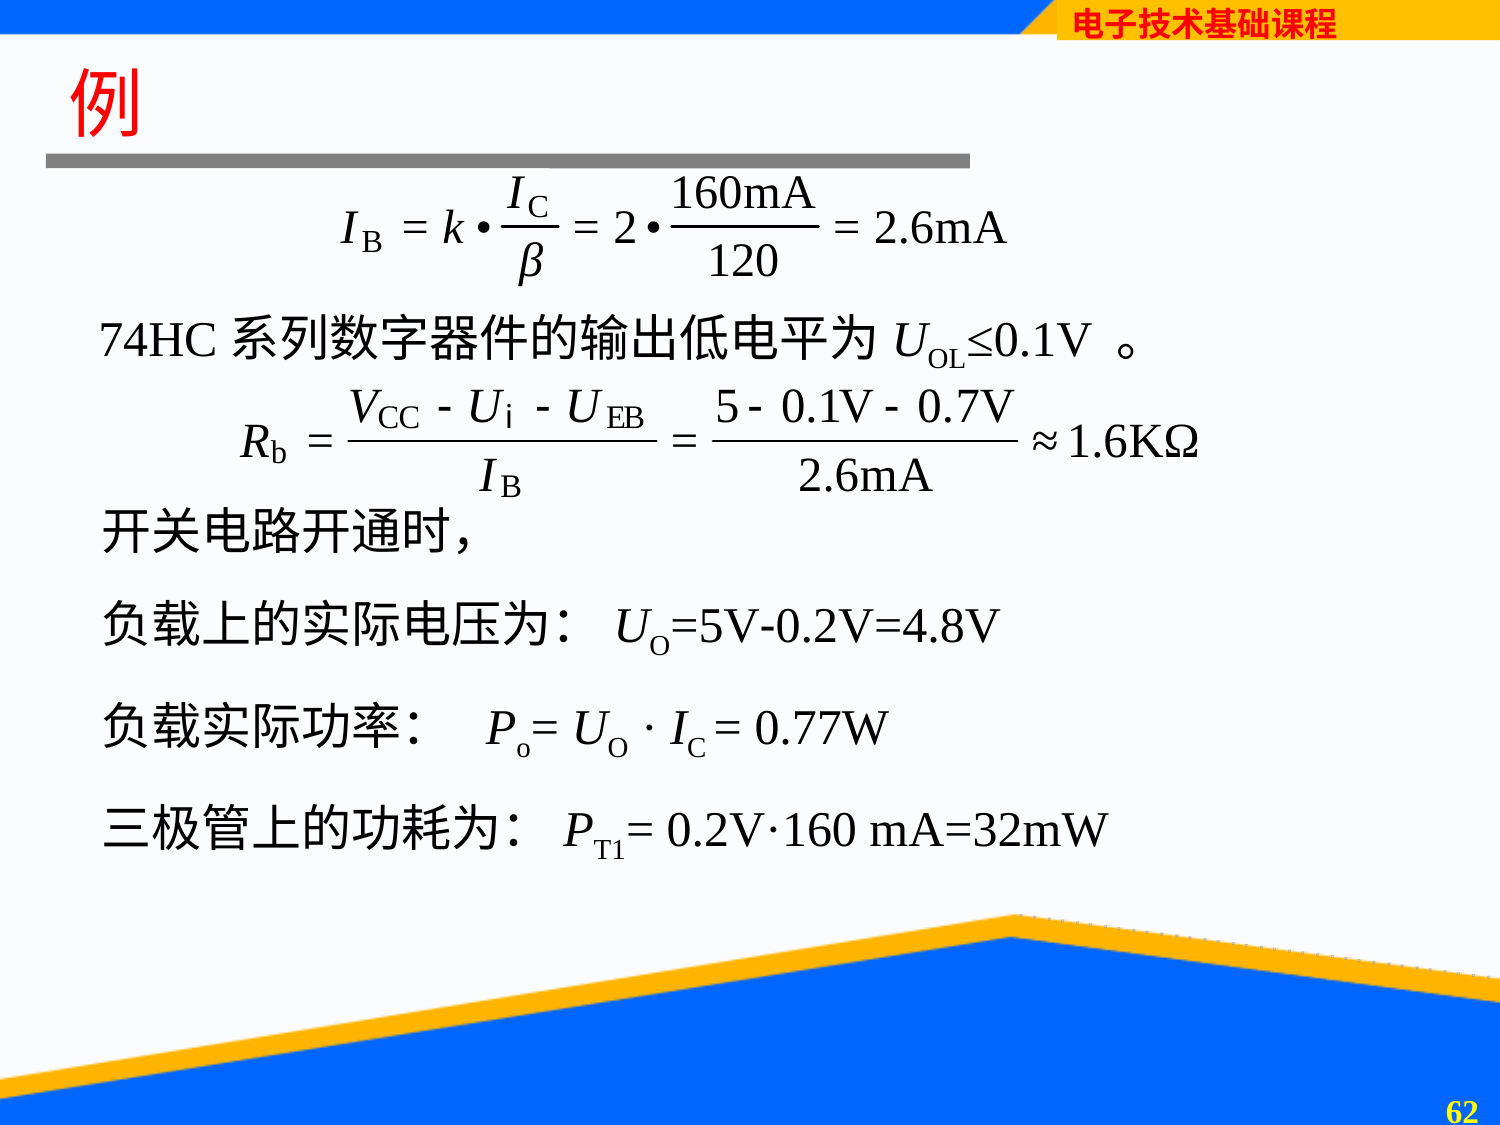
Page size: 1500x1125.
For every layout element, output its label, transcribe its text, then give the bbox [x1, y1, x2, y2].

text_box 开关电路开通时， 负载上的实际电压为：UO=5V-0.2V=4.8V 负载实际功率： Po= UO · IC = 0.77W 三极管上的功耗为：PT1= 0.2V·160 mA=32mW [11, 479, 1430, 873]
title 例 [53, 42, 1069, 161]
text_box 74HC系列数字器件的输出低电平为UOL≤0.1V 。 [8, 285, 1448, 383]
slide_number 61 [1399, 1082, 1495, 1125]
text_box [229, 372, 1211, 510]
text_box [330, 160, 1016, 299]
picture [0, 0, 1500, 1125]
